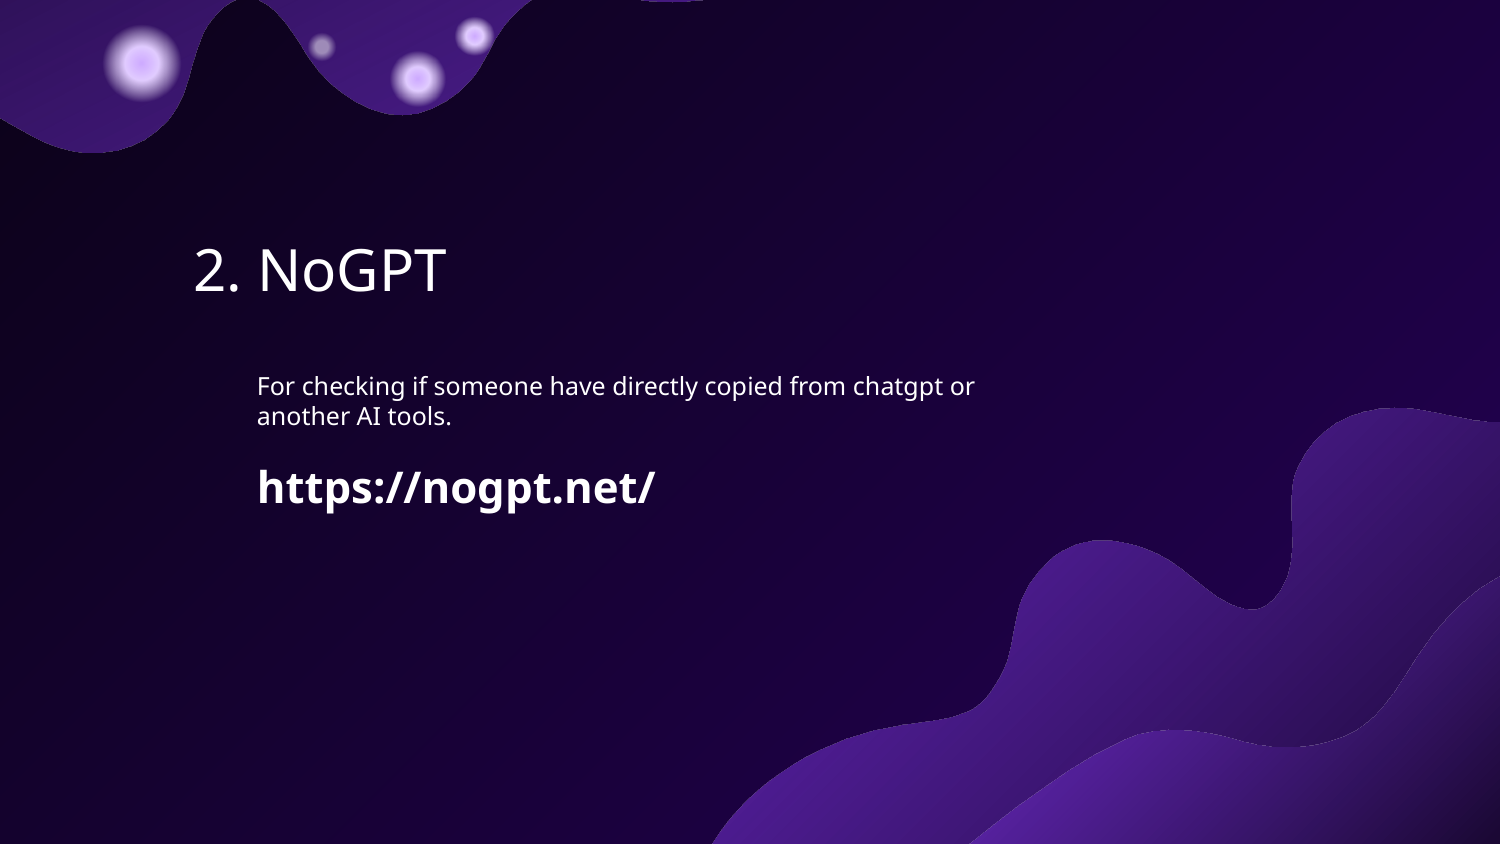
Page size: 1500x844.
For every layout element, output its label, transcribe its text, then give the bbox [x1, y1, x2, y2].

list For checking if someone have directly copied from chatgpt or another AI tools. https://nogpt.net/ [241, 355, 1085, 692]
title 2. NoGPT [178, 218, 1021, 318]
